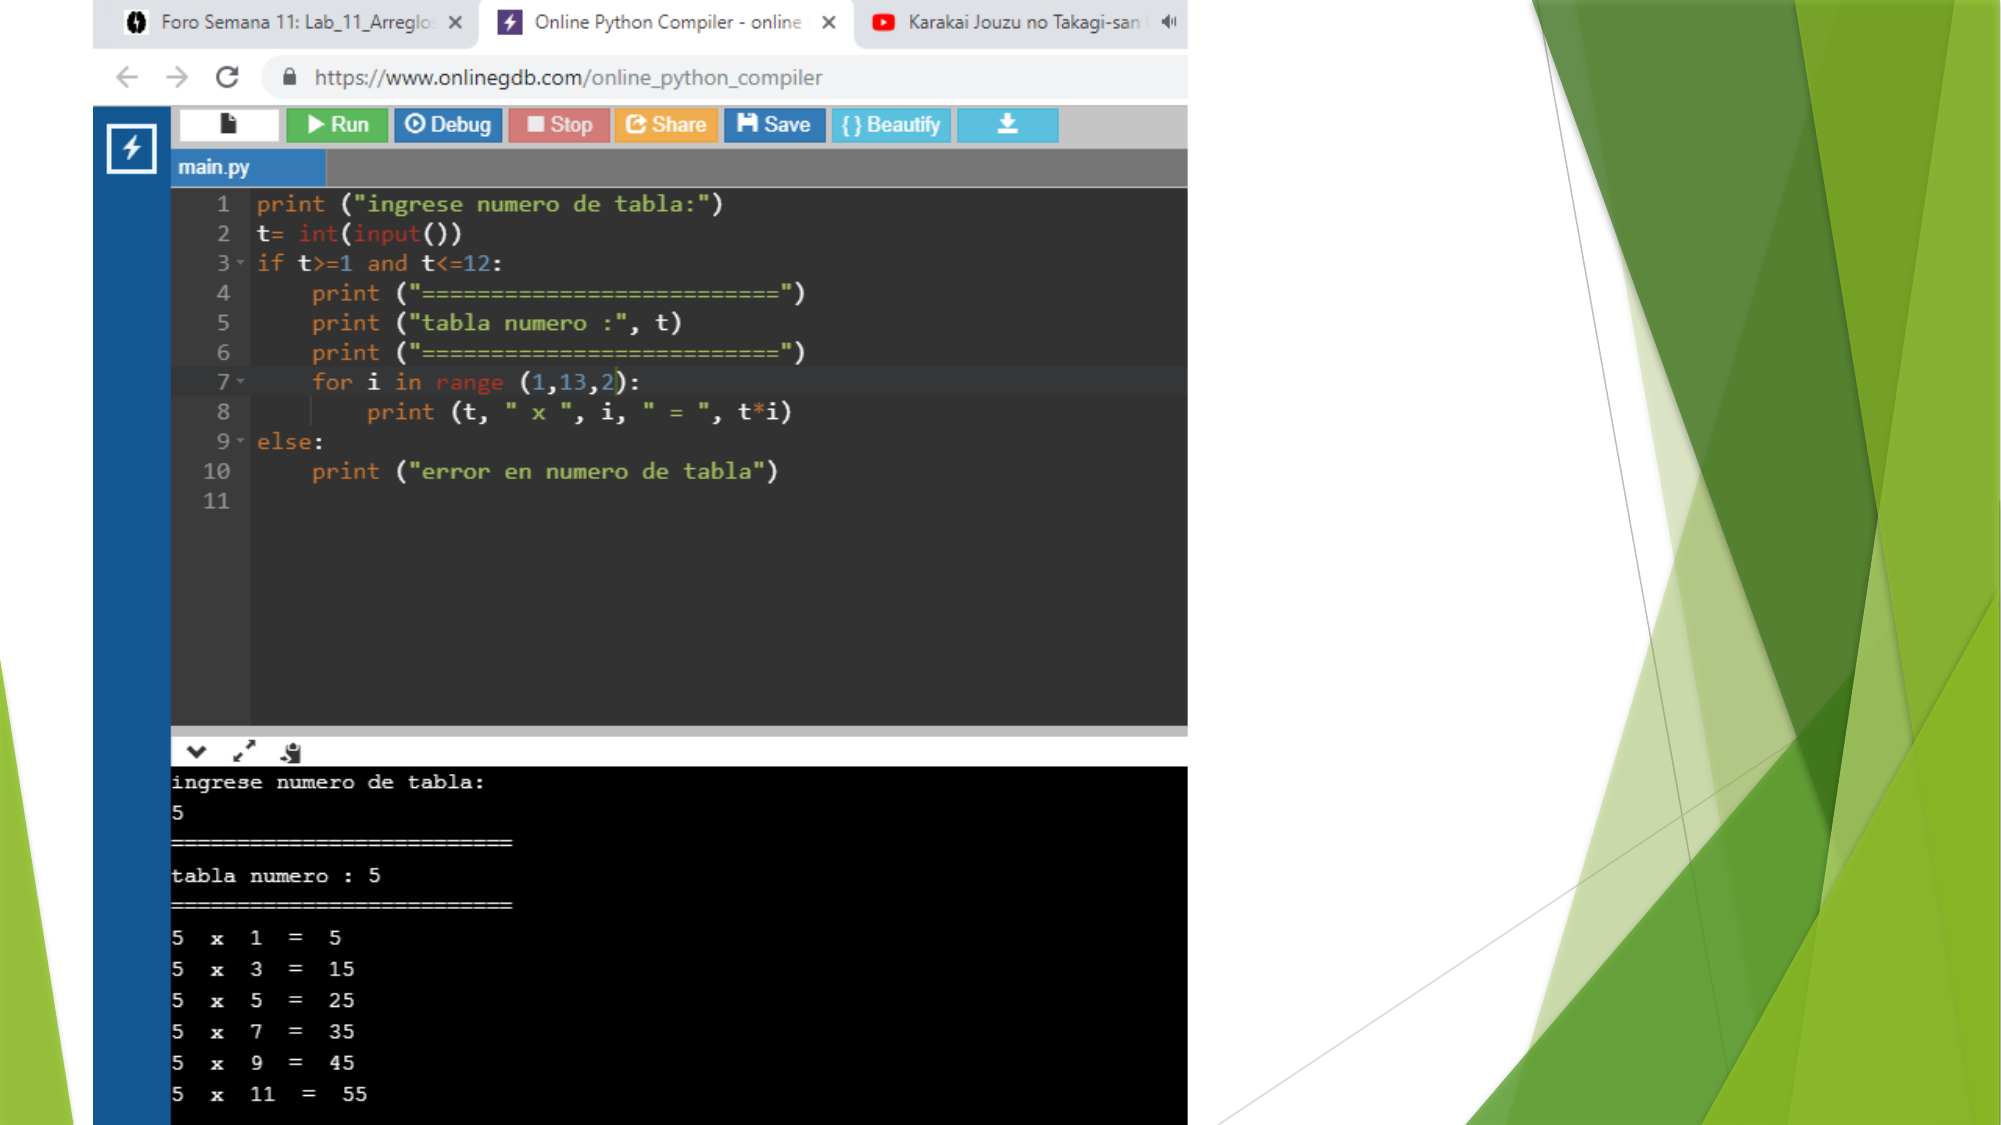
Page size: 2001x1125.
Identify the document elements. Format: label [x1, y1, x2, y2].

picture [47, 0, 1189, 1125]
